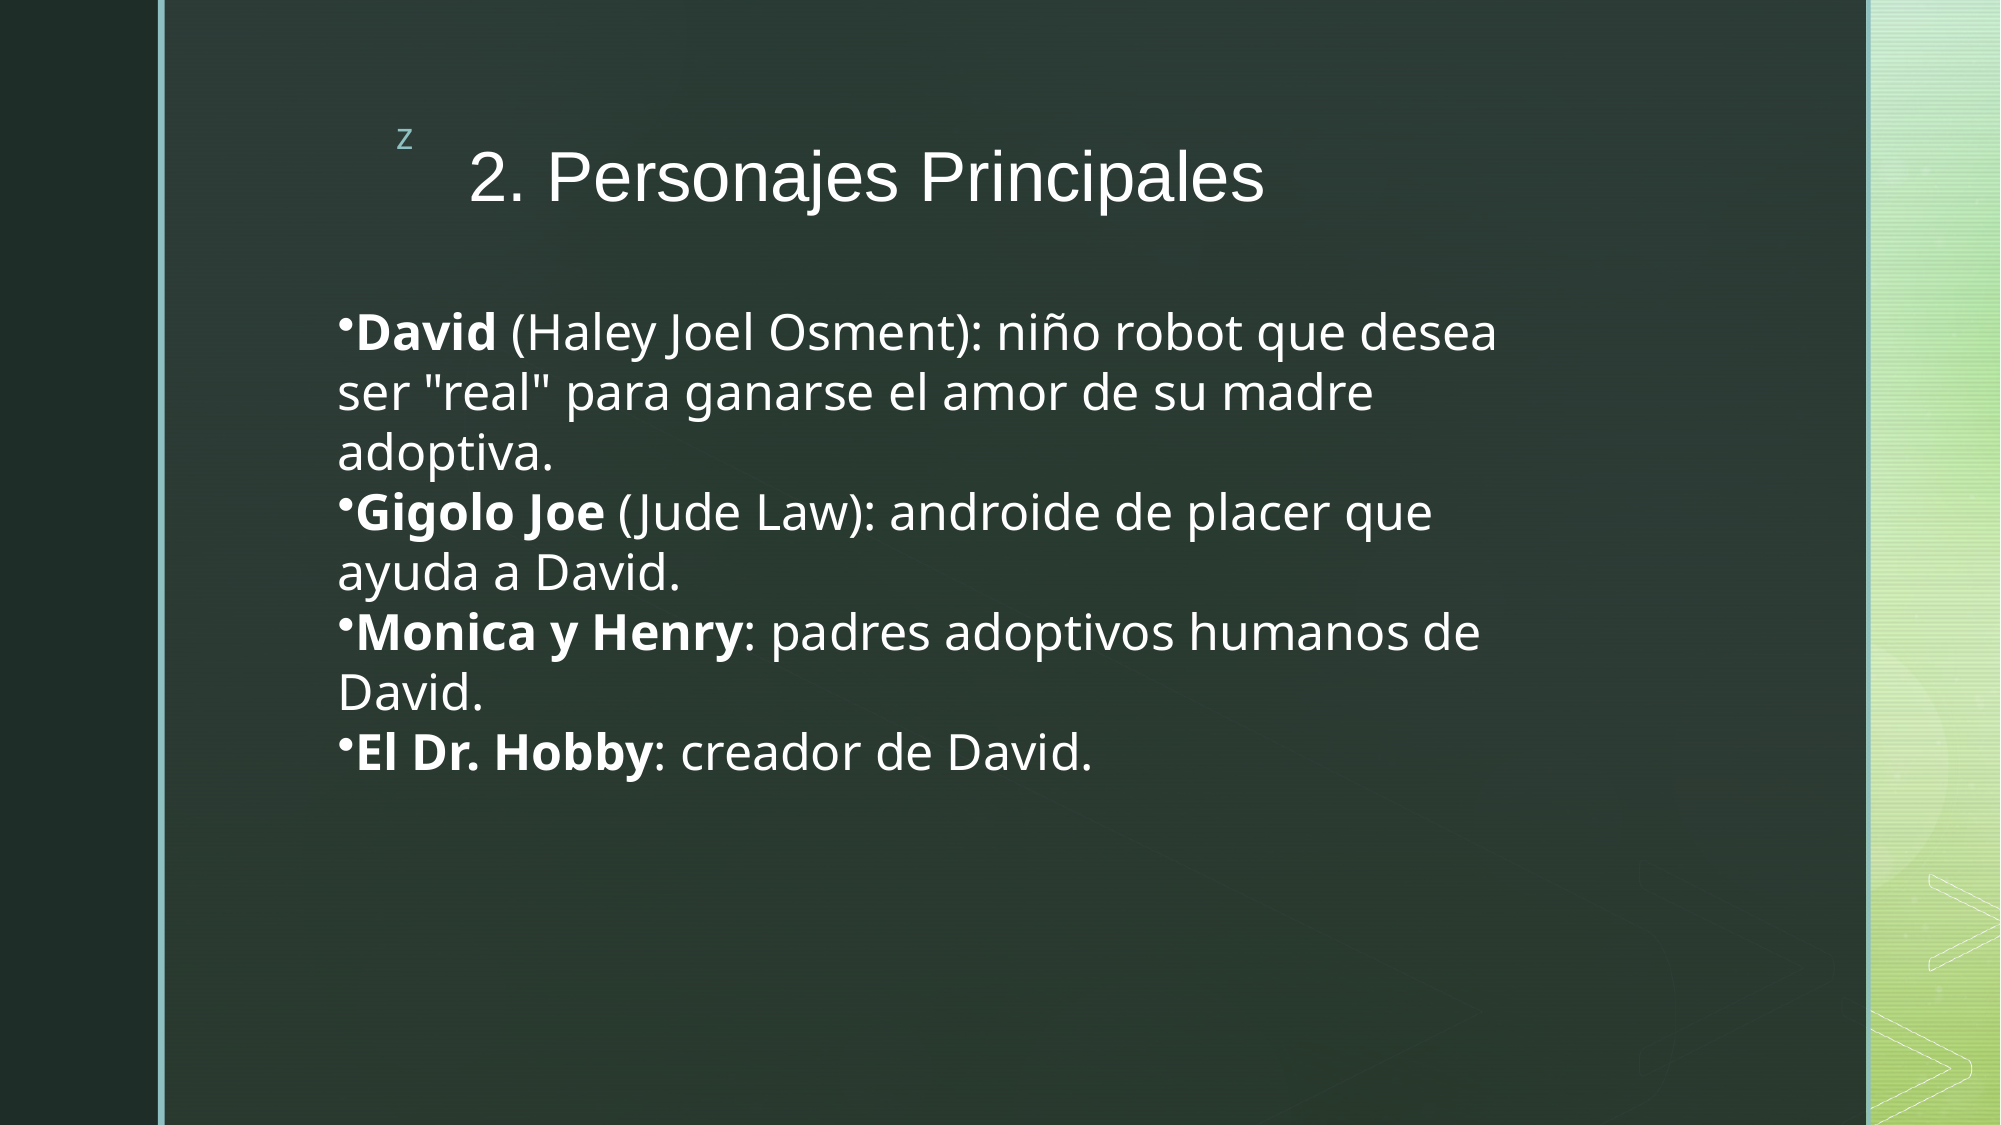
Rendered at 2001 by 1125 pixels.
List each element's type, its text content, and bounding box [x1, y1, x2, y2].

title 2. Personajes Principales [0, 132, 1282, 310]
list David (Haley Joel Osment): niño robot que desea ser "real" para ganarse el amor de su madre adoptiva. Gigolo Joe (Jude Law): androide de placer que ayuda a David. Monica y Henry: padres adoptivos humanos de David. El Dr. Hobby: creador de David. [322, 214, 1536, 867]
picture [1871, 0, 2001, 1125]
